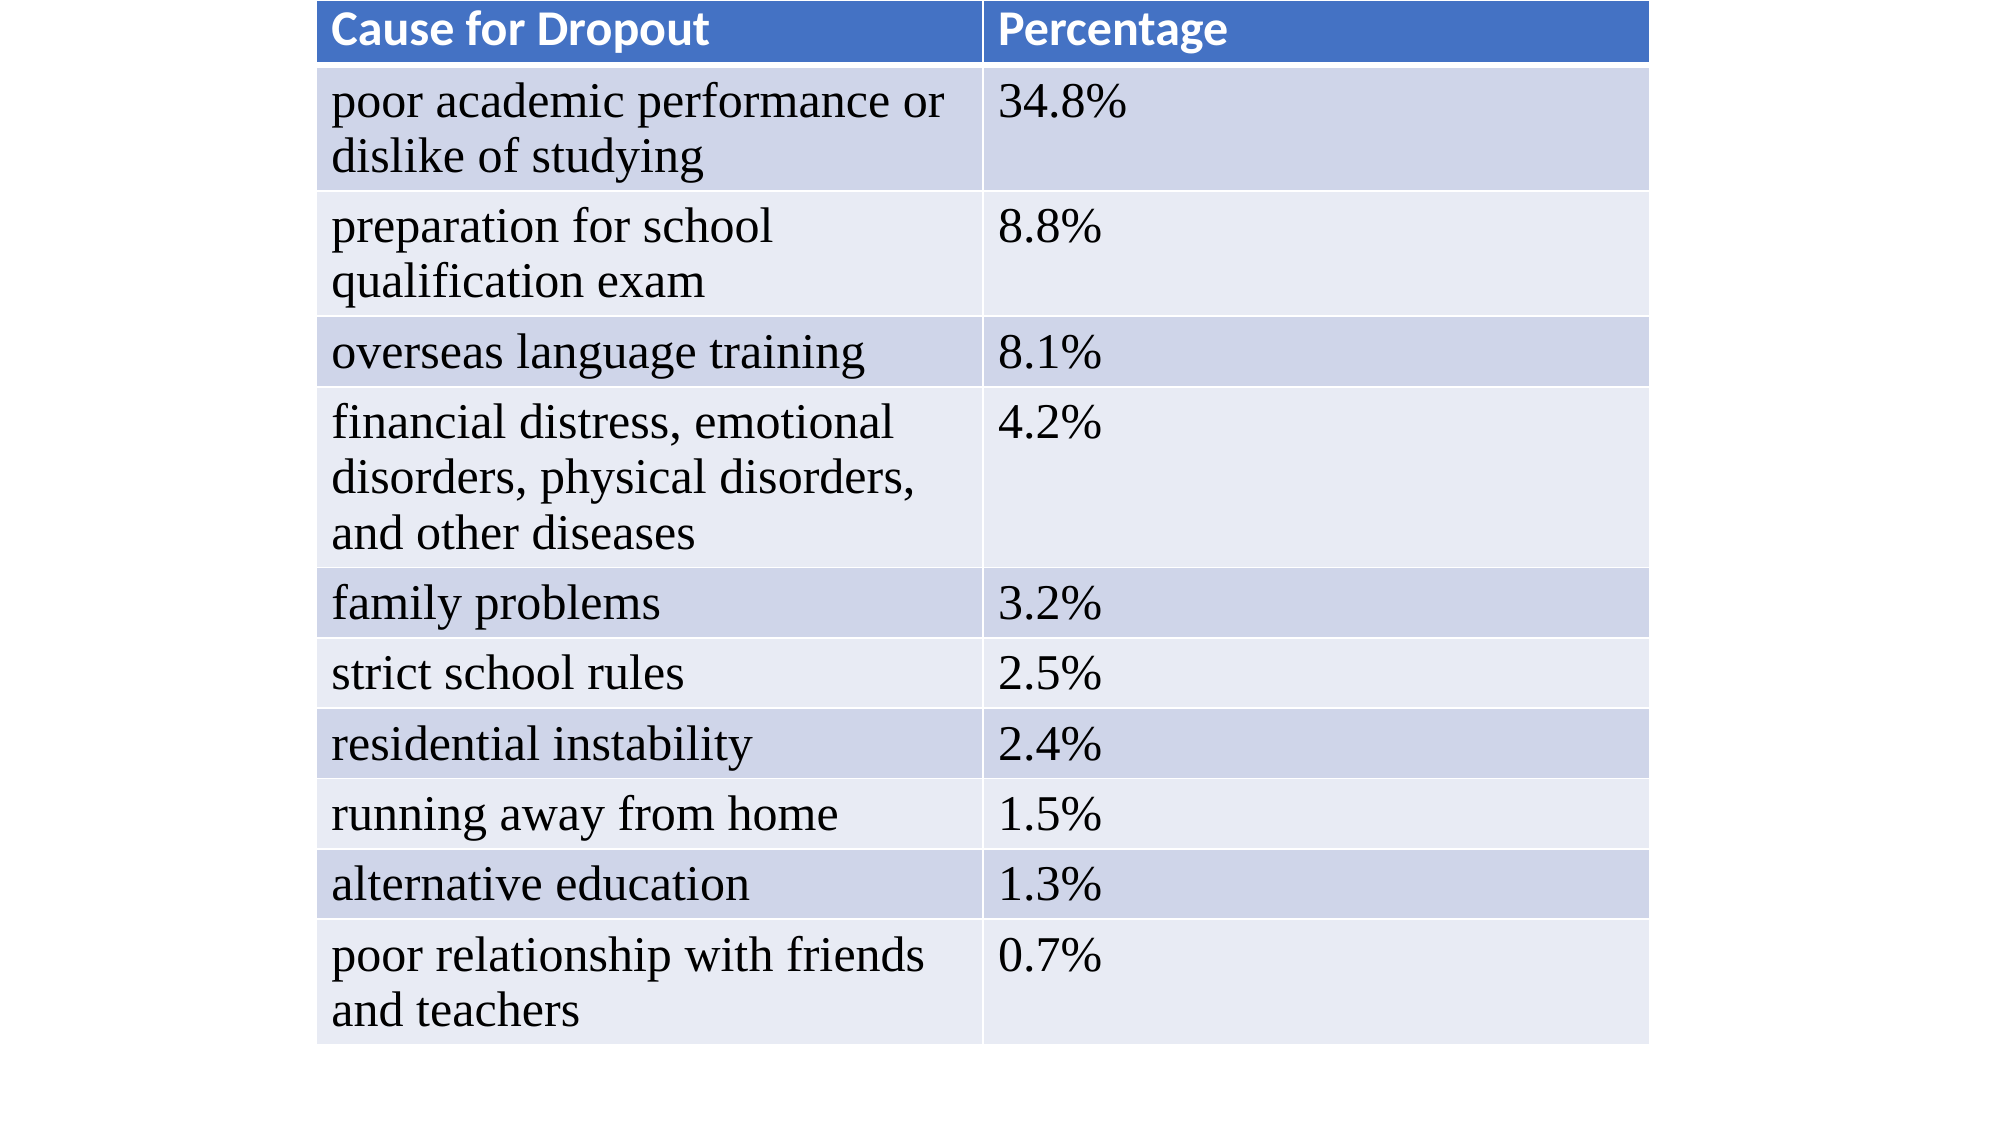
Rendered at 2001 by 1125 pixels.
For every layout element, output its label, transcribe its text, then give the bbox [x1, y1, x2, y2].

table_cell 34.8% [984, 68, 1649, 190]
table_cell 8.1% [984, 317, 1649, 386]
table_cell financial distress, emotional disorders, physical disorders, and other diseases [317, 388, 982, 567]
table_header Percentage [984, 1, 1649, 62]
table_cell alternative education [317, 850, 982, 918]
table_cell 2.5% [984, 639, 1649, 707]
table_header Cause for Dropout [317, 1, 982, 62]
table_cell running away from home [317, 779, 982, 848]
table_cell 3.2% [984, 568, 1649, 637]
table_cell residential instability [317, 709, 982, 778]
table_cell 1.3% [984, 850, 1649, 918]
table_cell 2.4% [984, 709, 1649, 778]
table_cell overseas language training [317, 317, 982, 386]
table_cell strict school rules [317, 639, 982, 707]
table_cell 0.7% [984, 920, 1649, 1044]
table_cell 4.2% [984, 388, 1649, 567]
table_cell preparation for school qualification exam [317, 192, 982, 315]
table_cell poor relationship with friends and teachers [317, 920, 982, 1044]
table_cell 1.5% [984, 779, 1649, 848]
table_cell poor academic performance or dislike of studying [317, 68, 982, 190]
table_cell 8.8% [984, 192, 1649, 315]
table_cell family problems [317, 568, 982, 637]
